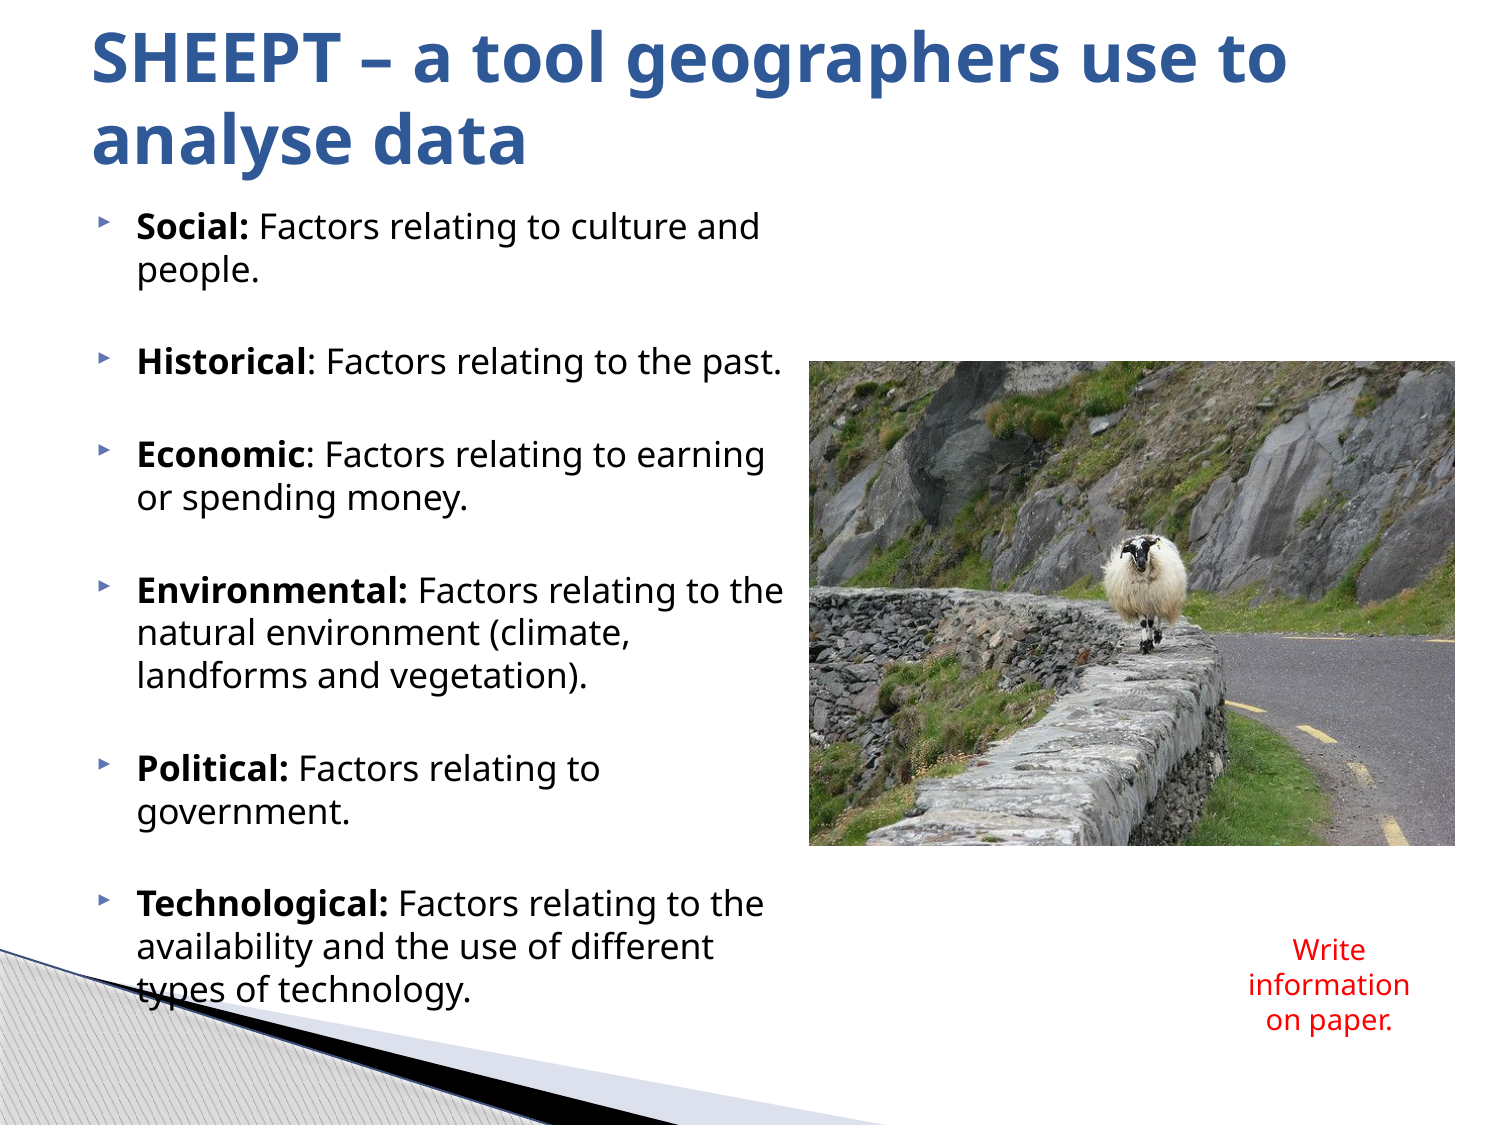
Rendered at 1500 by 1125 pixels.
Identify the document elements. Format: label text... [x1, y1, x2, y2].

list Social: Factors relating to culture and people. Historical: Factors relating to the past. Economic: Factors relating to earning or spending money. Environmental: Factors relating to the natural environment (climate, landforms and vegetation). Political: Factors relating to government. Technological: Factors relating to the availability and the use of different types of technology. [64, 196, 823, 1090]
picture [808, 361, 1456, 847]
text_box Write information on paper. [1212, 923, 1447, 1044]
title SHEEPT – a tool geographers use to analyse data [76, 30, 1427, 161]
